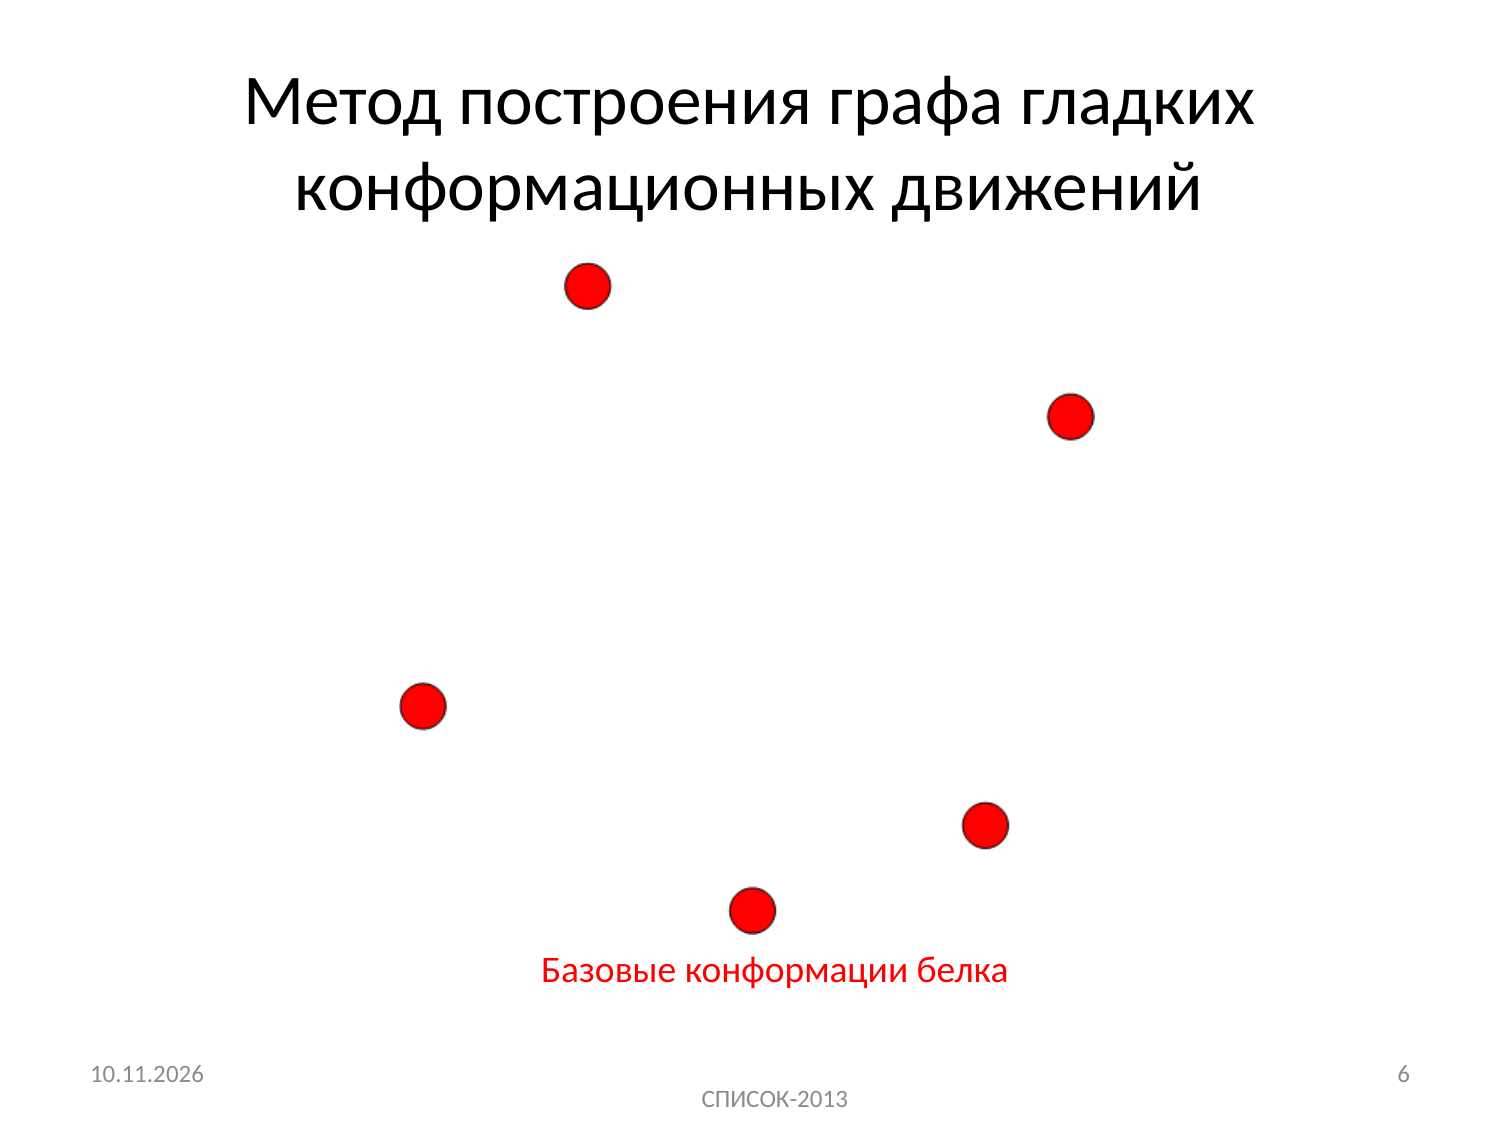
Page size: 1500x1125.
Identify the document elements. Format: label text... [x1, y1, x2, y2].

slide_number 6 [1074, 1042, 1425, 1103]
title Метод построения графа гладких конформационных движений [75, 45, 1425, 233]
text_box Базовые конформации белка [512, 944, 1038, 998]
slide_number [75, 1042, 425, 1103]
text_box СПИСОК-2013 [537, 1067, 1013, 1125]
picture [399, 262, 1095, 935]
